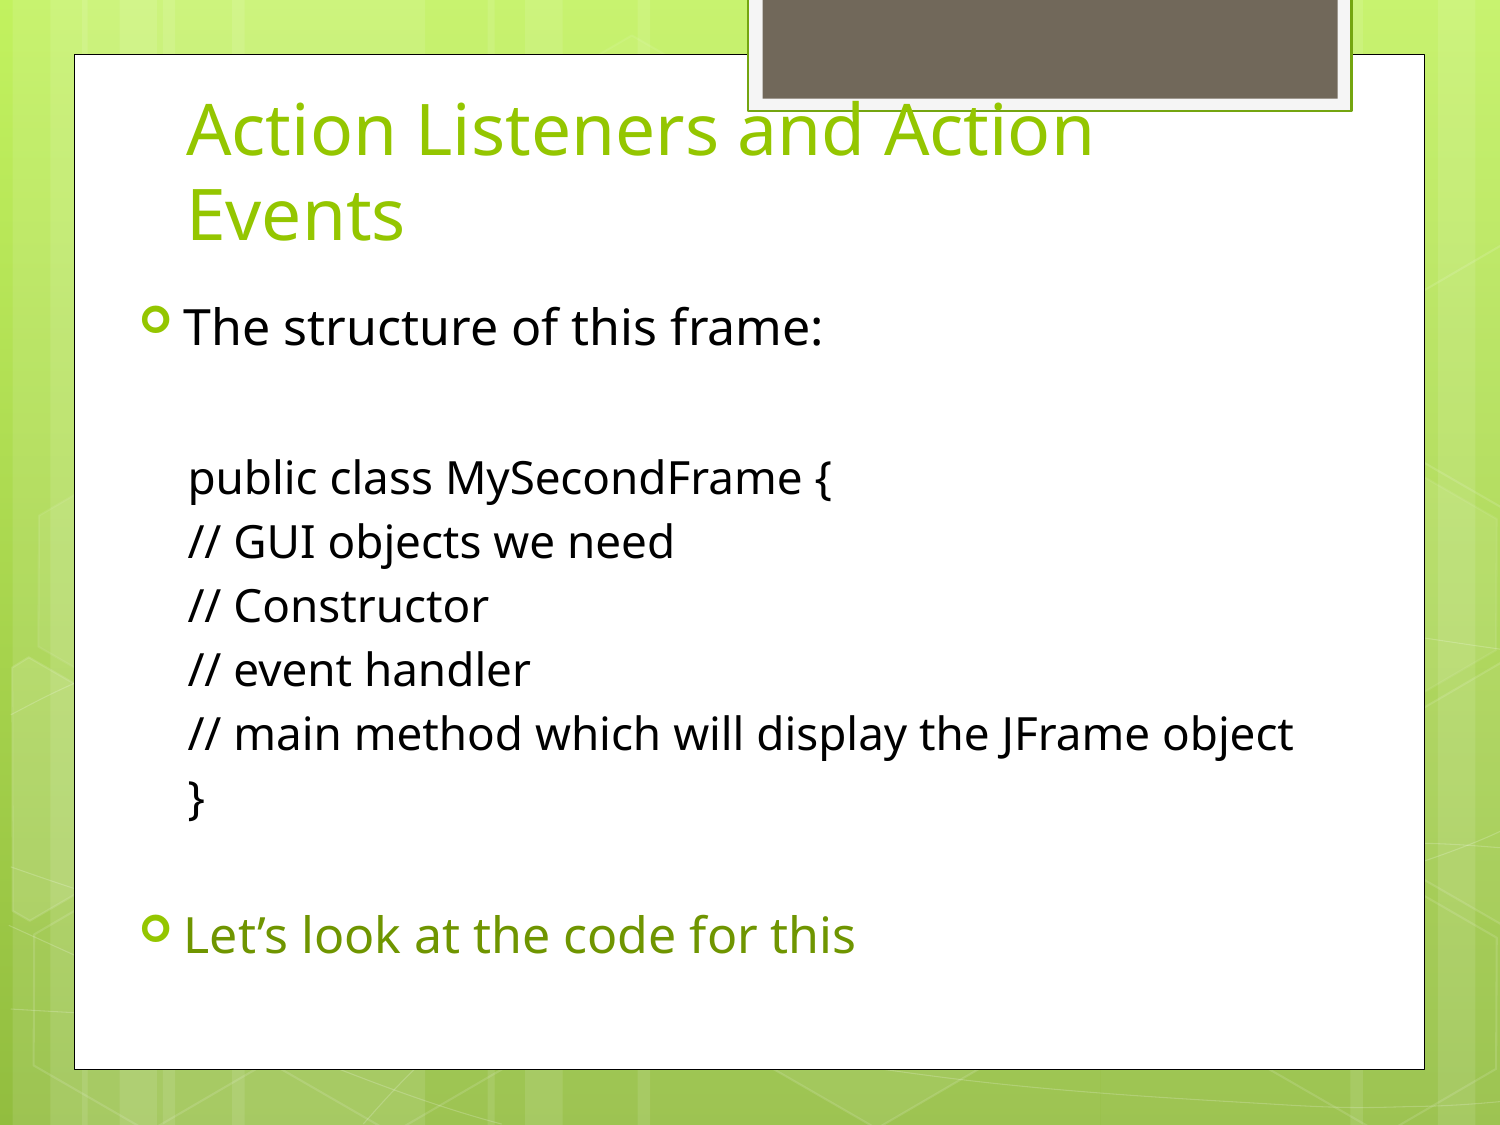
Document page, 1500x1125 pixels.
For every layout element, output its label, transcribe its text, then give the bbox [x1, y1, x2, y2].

list The structure of this frame: public class MySecondFrame { // GUI objects we need // Constructor // event handler // main method which will display the JFrame object } Let’s look at the code for this [112, 287, 1388, 1063]
title Action Listeners and Action Events [171, 75, 1324, 263]
